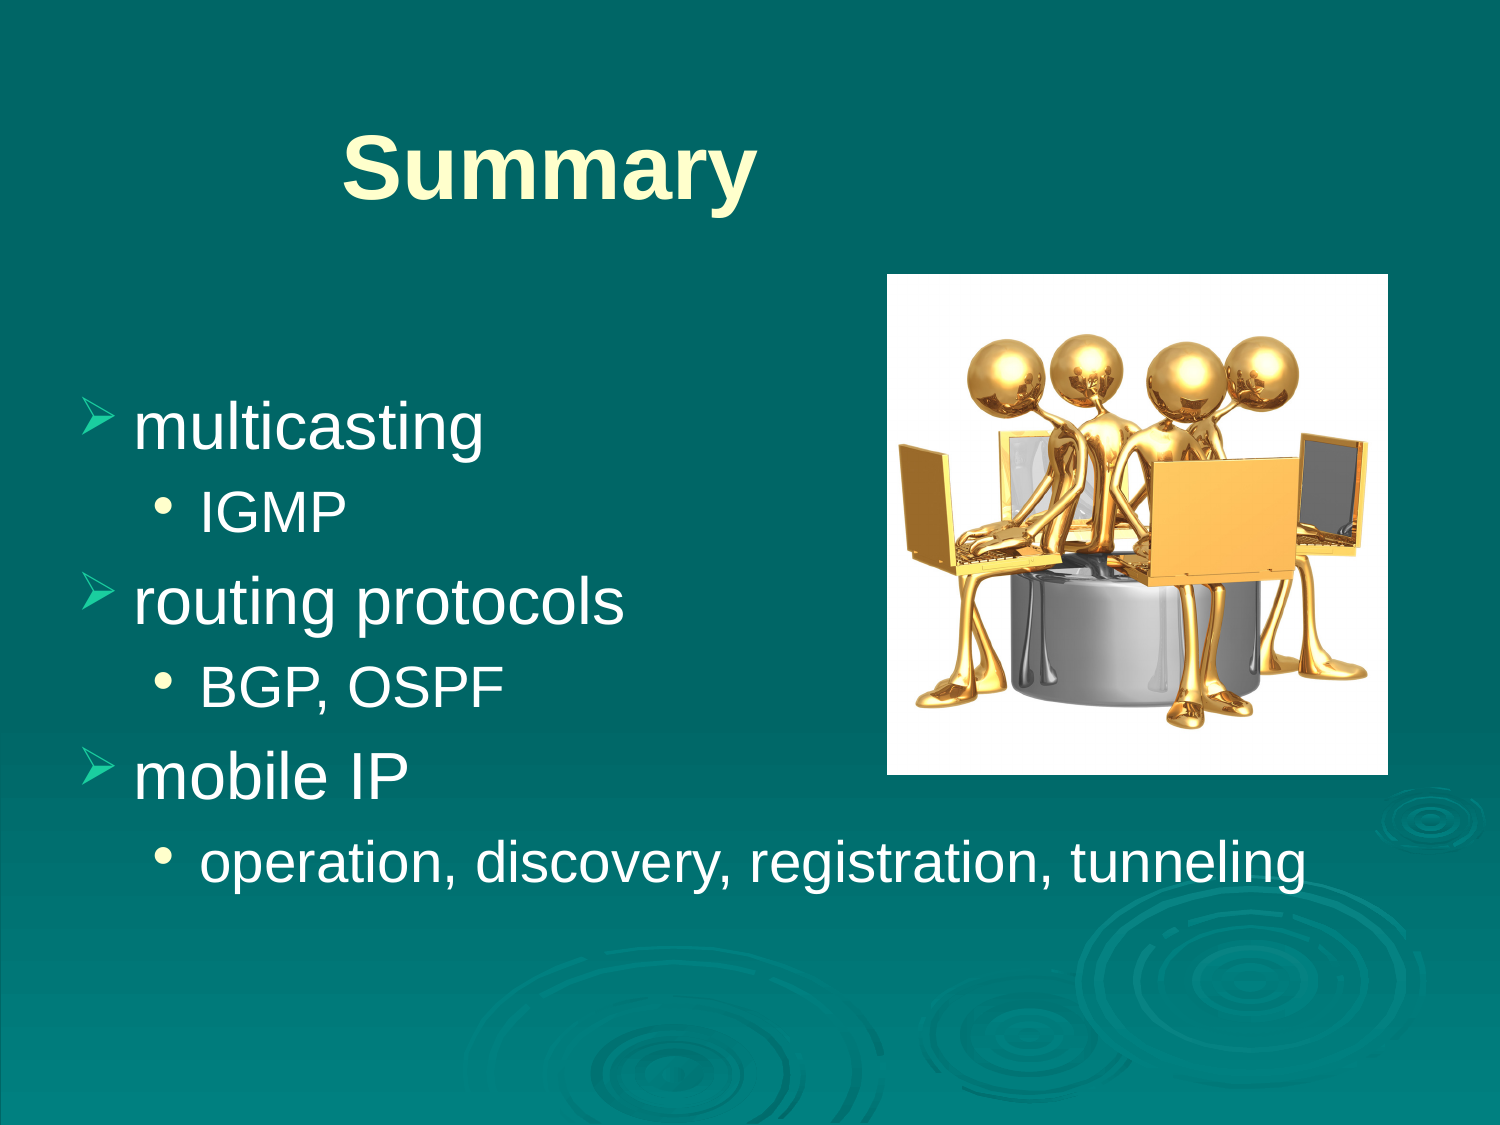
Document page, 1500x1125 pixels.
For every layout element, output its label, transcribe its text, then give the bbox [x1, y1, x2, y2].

list multicasting IGMP routing protocols BGP, OSPF mobile IP operation, discovery, registration, tunneling [62, 374, 1413, 1125]
title Summary [74, 0, 1026, 326]
picture [887, 274, 1388, 776]
